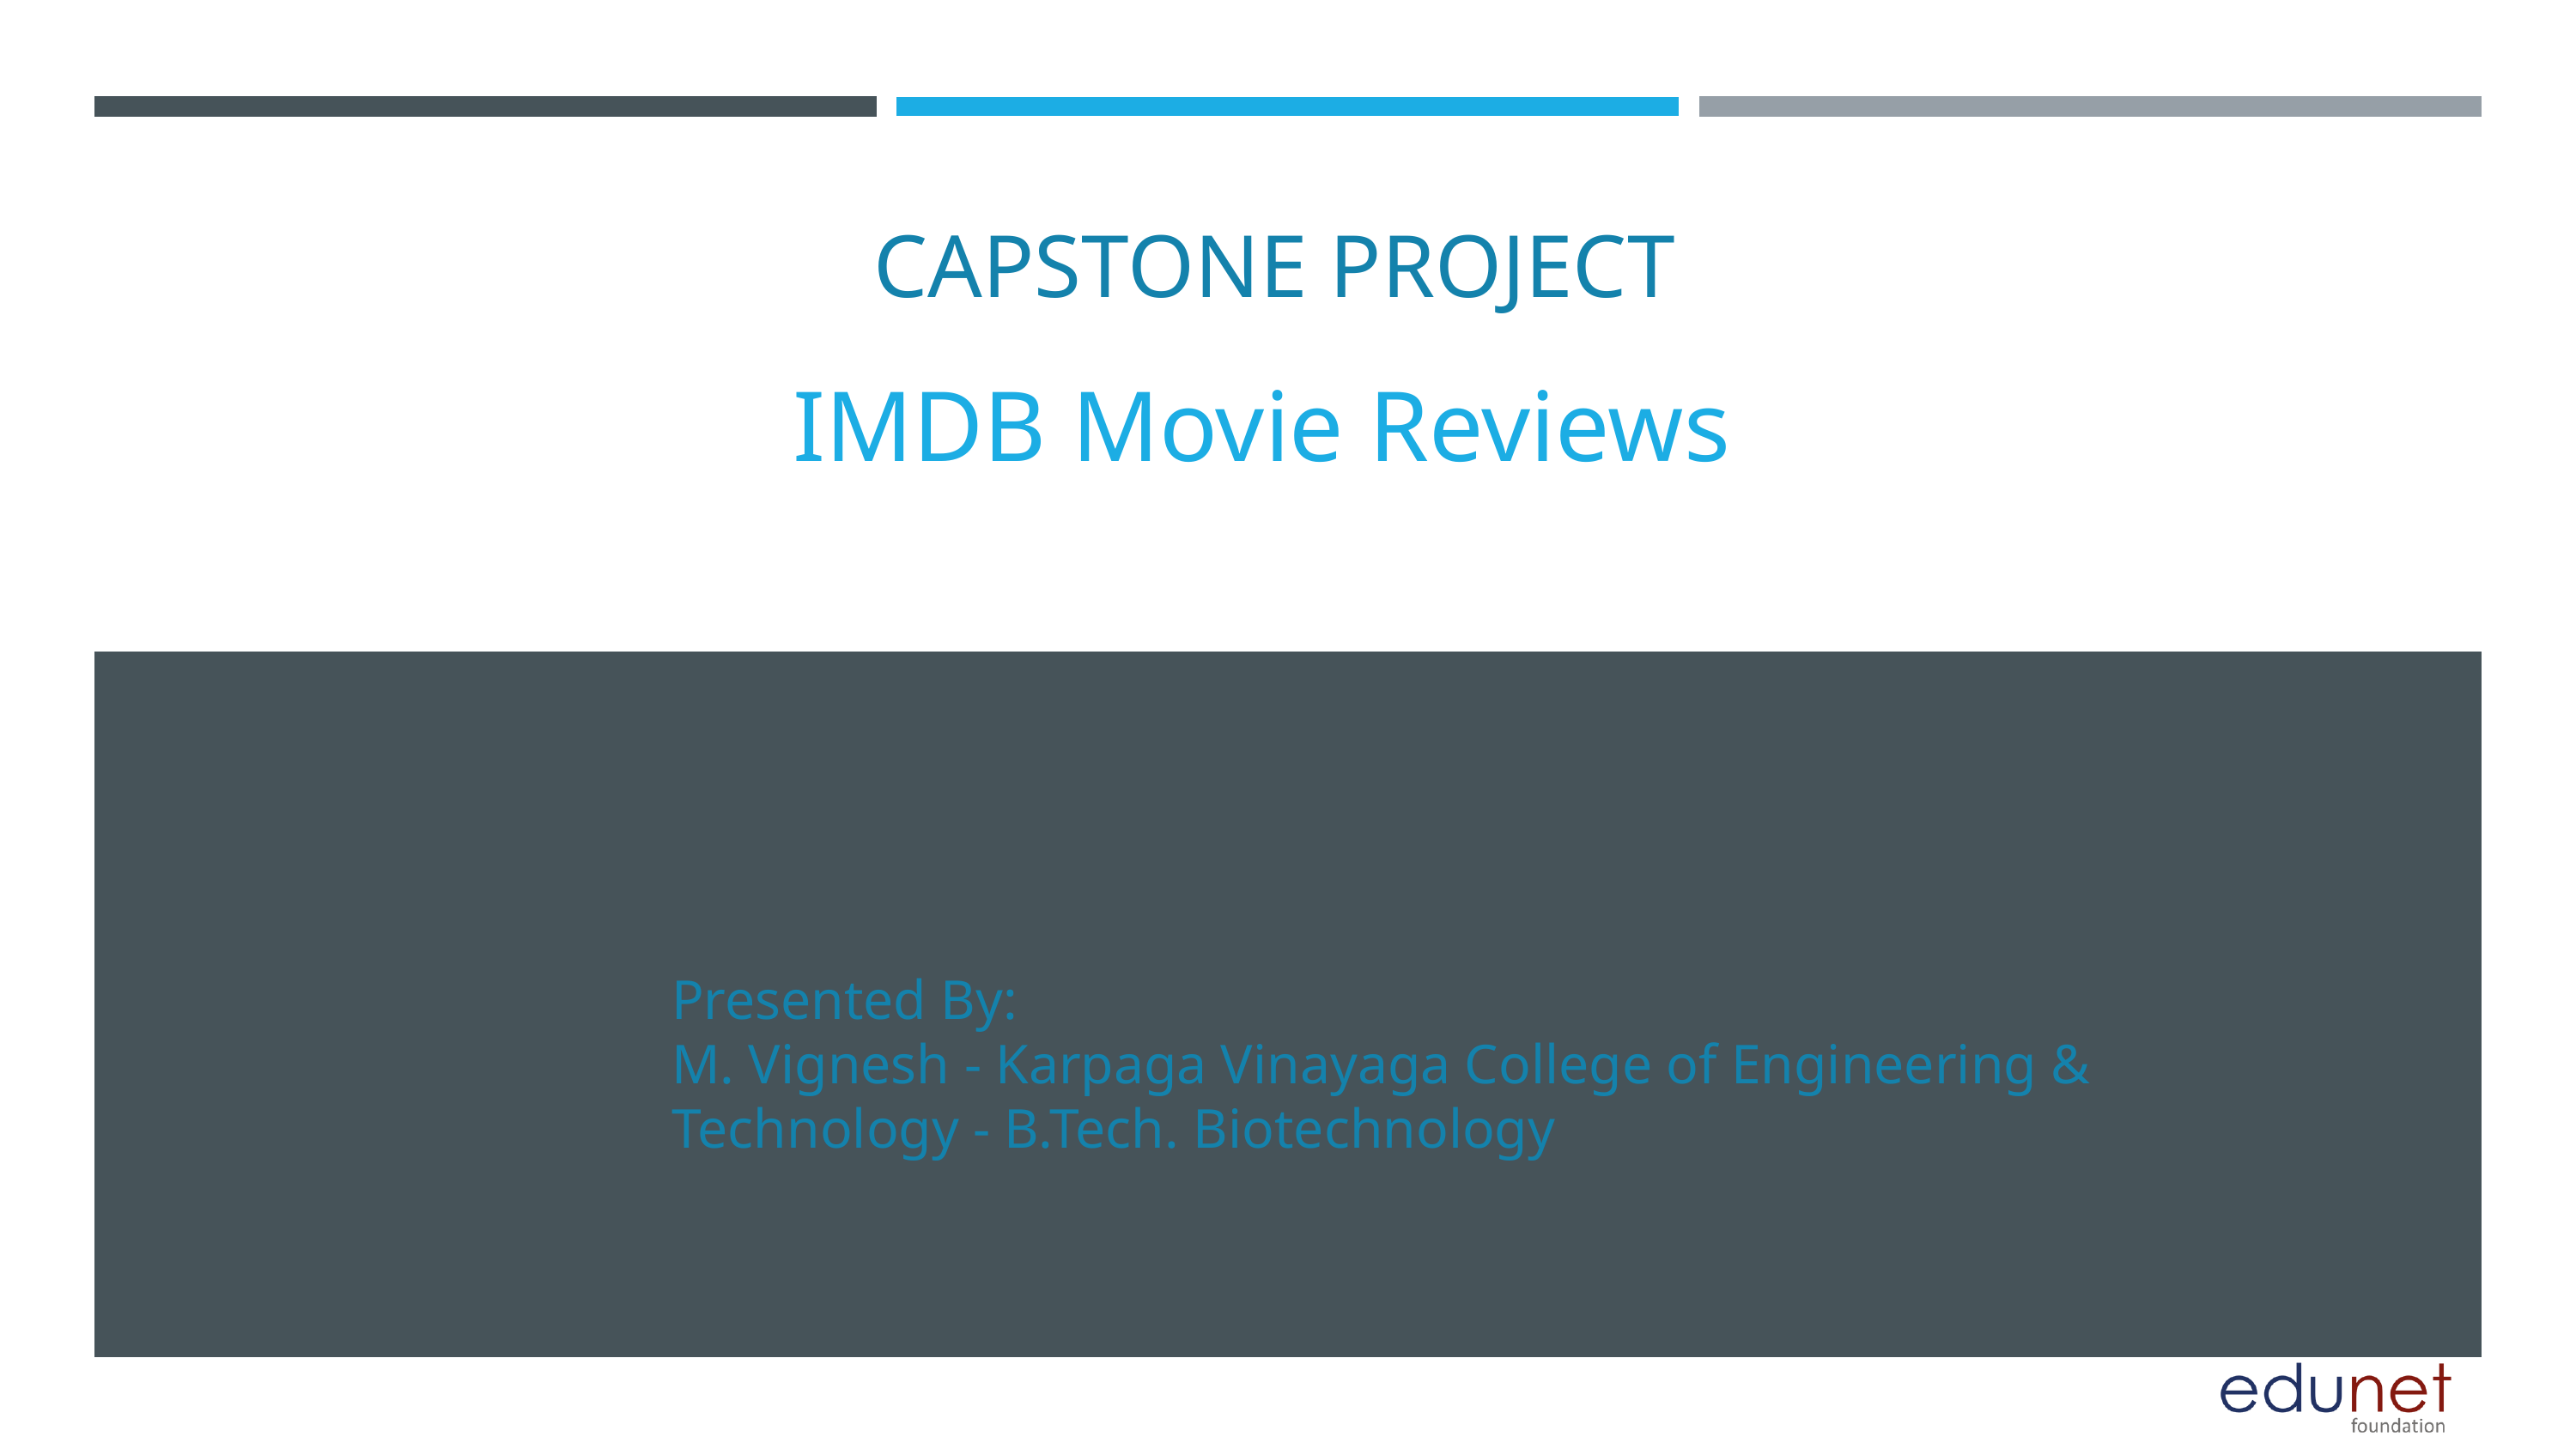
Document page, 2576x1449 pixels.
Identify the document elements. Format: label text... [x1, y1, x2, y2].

text_box IMDB Movie Reviews [308, 365, 2215, 482]
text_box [94, 96, 878, 118]
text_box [896, 96, 1680, 117]
text_box CAPSTONE PROJECT [0, 211, 2576, 315]
text_box [2215, 1367, 2454, 1437]
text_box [94, 652, 2482, 1357]
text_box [1698, 95, 2482, 118]
